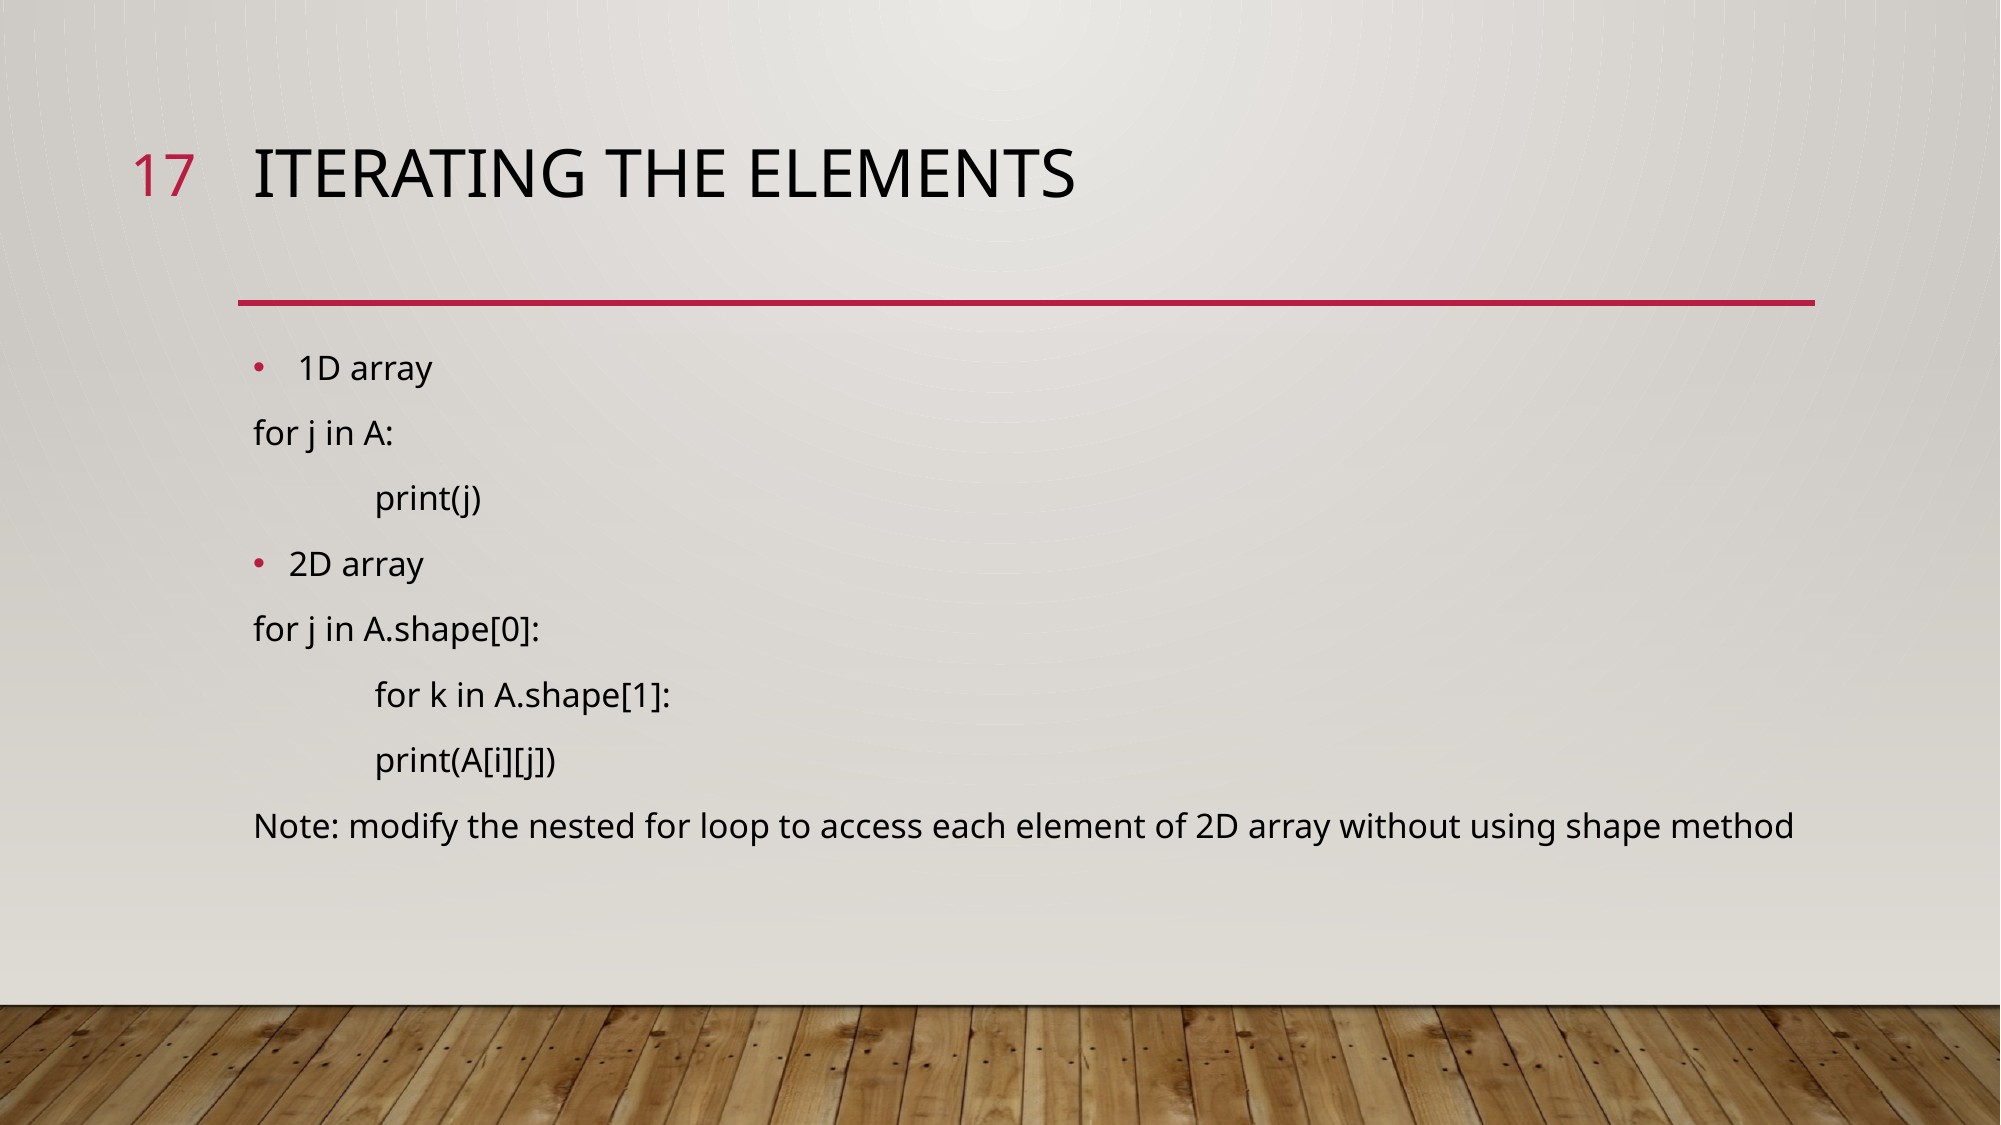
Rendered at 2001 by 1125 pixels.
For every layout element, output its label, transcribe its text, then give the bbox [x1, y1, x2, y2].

picture [0, 1005, 2000, 1125]
title Iterating the elements [238, 131, 1814, 305]
slide_number 17 [78, 131, 212, 214]
list 1D array for j in A: print(j) 2D array for j in A.shape[0]: for k in A.shape[1]: print(A[i][j]) Note: modify the nested for loop to access each element of 2D array without using shape method [238, 330, 1814, 897]
